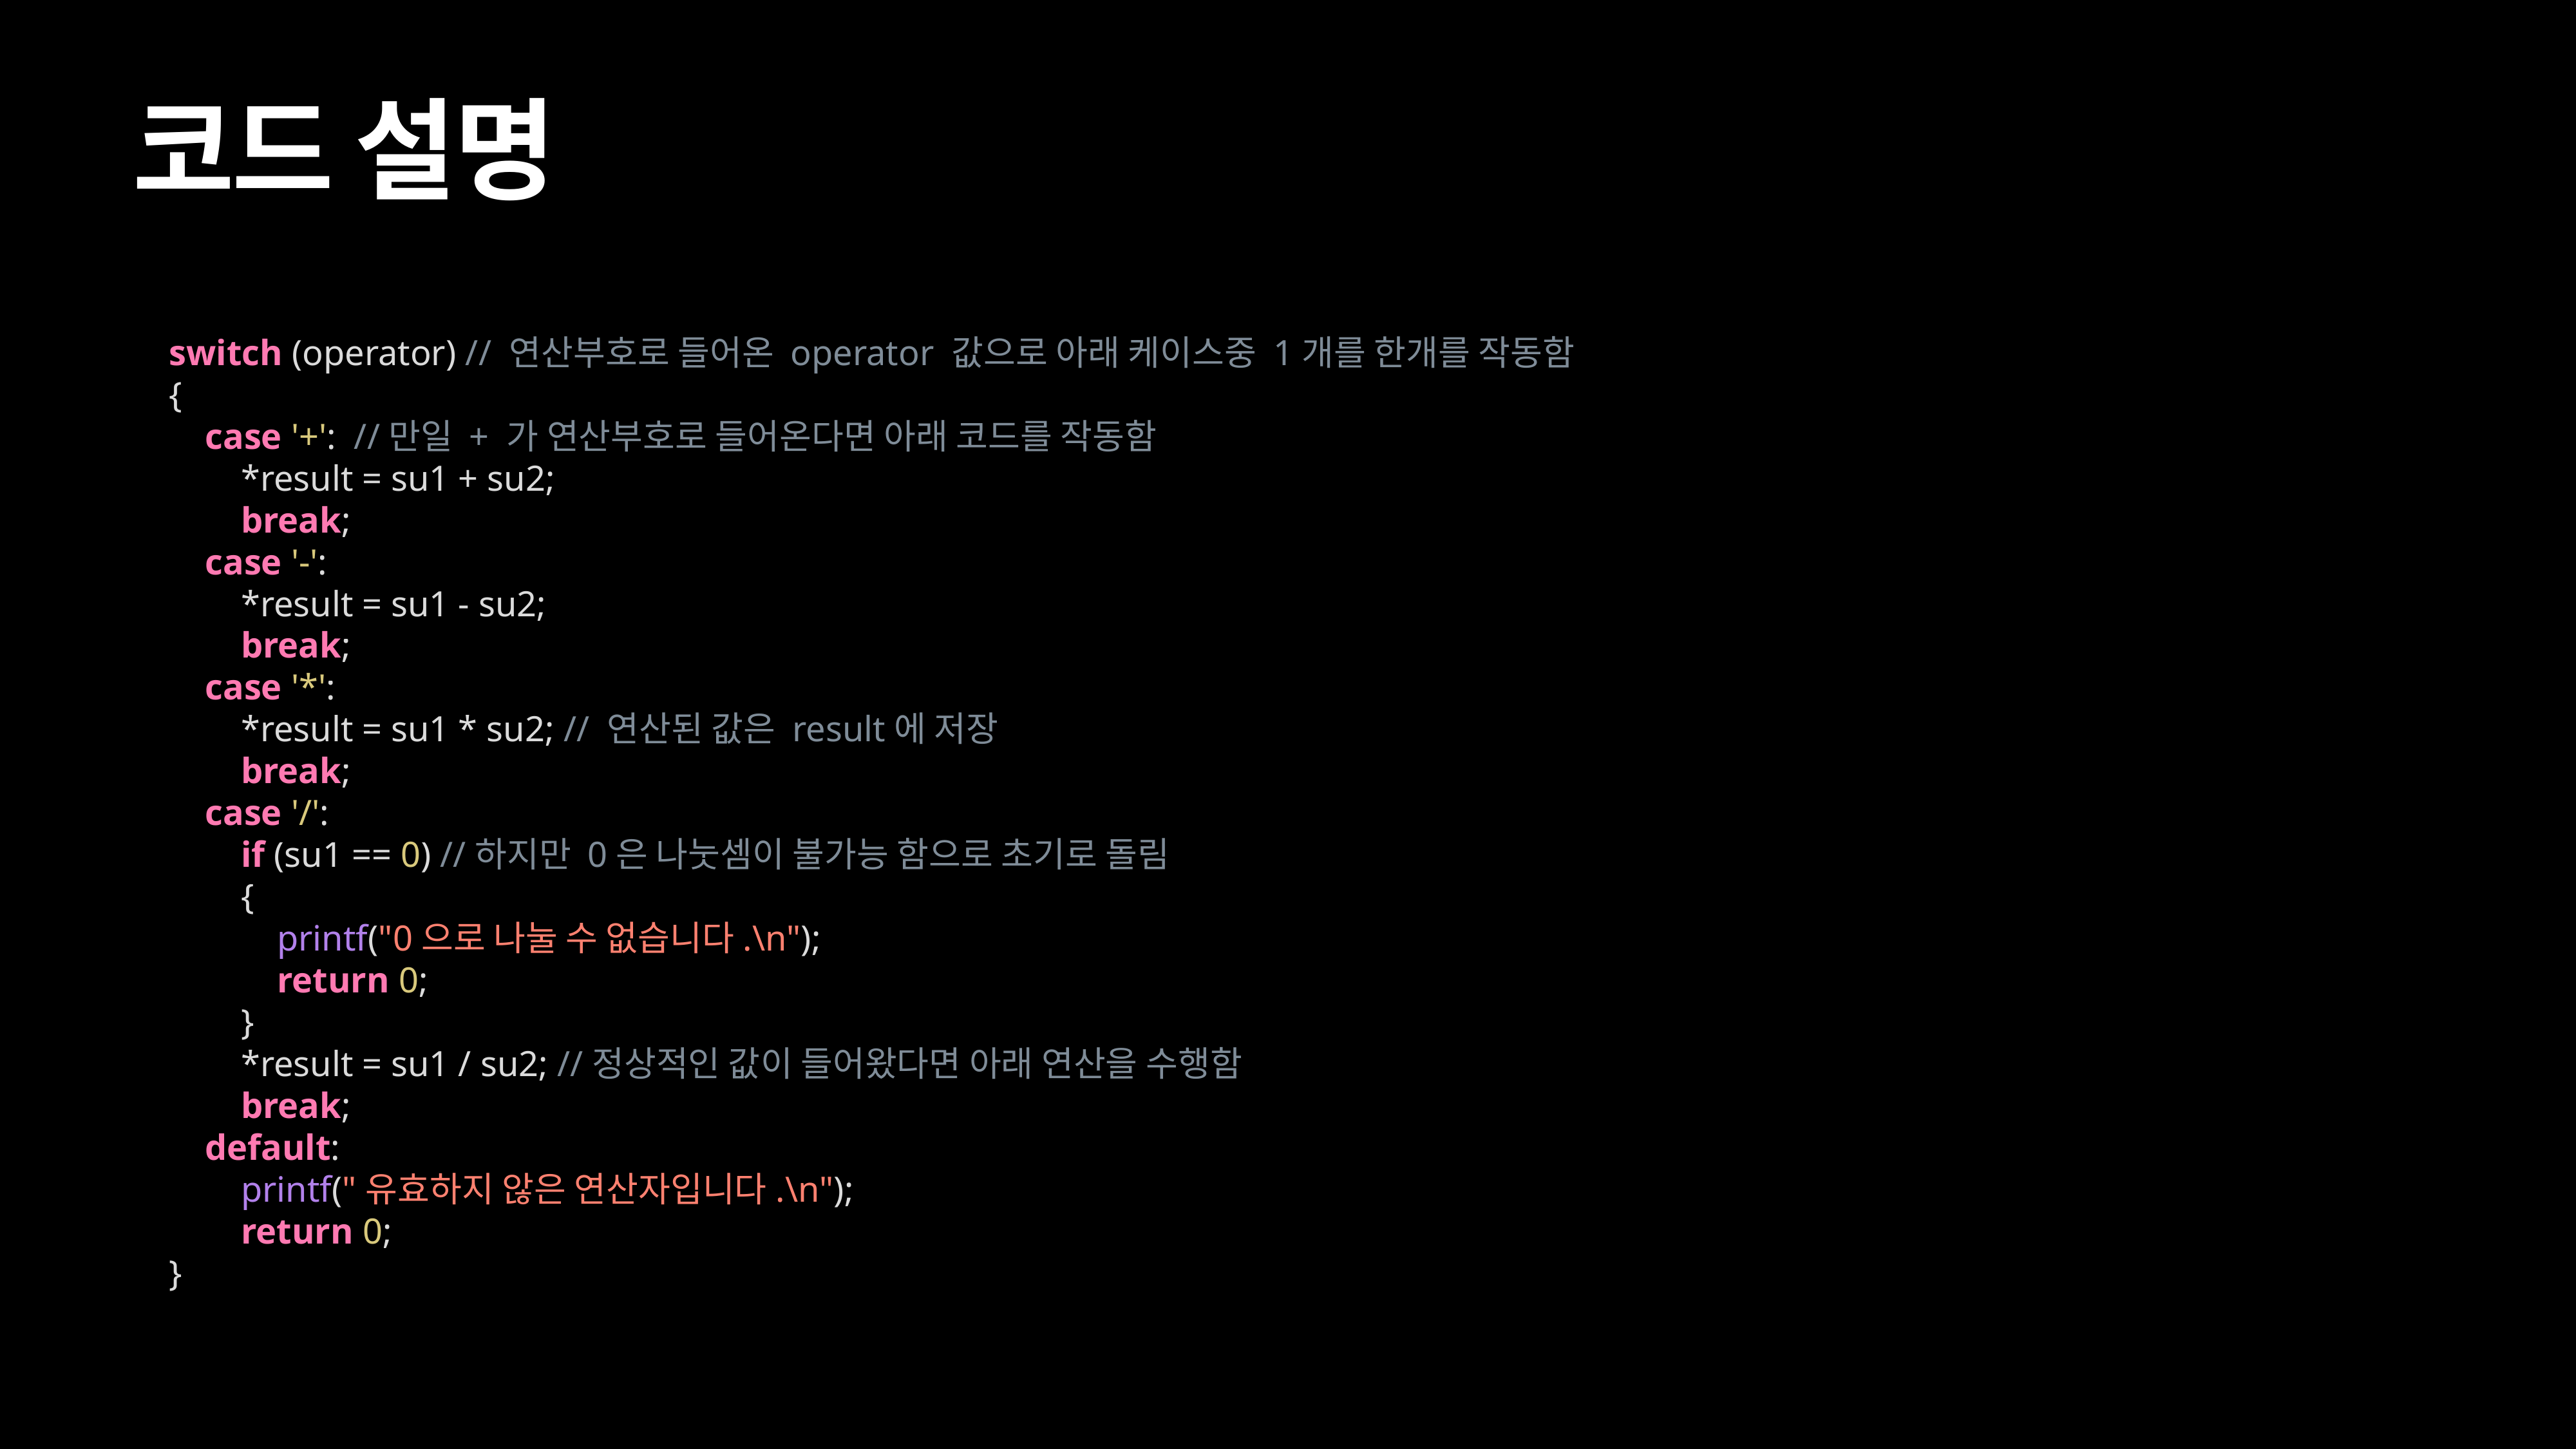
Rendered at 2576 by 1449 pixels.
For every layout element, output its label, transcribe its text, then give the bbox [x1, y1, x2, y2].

title 코드 설명 [127, 100, 2449, 253]
list switch (operator) // 연산부호로 들어온 operator 값으로 아래 케이스중 1개를 한개를 작동함 { case '+': //만일 + 가 연산부호로 들어온다면 아래 코드를 작동함 *result = su1 + su2; break; case '-': *result = su1 - su2; break; case '*': *result = su1 * su2; // 연산된 값은 result에 저장 break; case '/': if (su1 == 0) //하지만 0은 나눗셈이 불가능 함으로 초기로 돌림 { printf("0으로 나눌 수 없습니다.\n"); return 0; } *result = su1 / su2; //정상적인 값이 들어왔다면 아래 연산을 수행함 break; default: printf("유효하지 않은 연산자입니다.\n"); return 0; } [127, 325, 2449, 1321]
